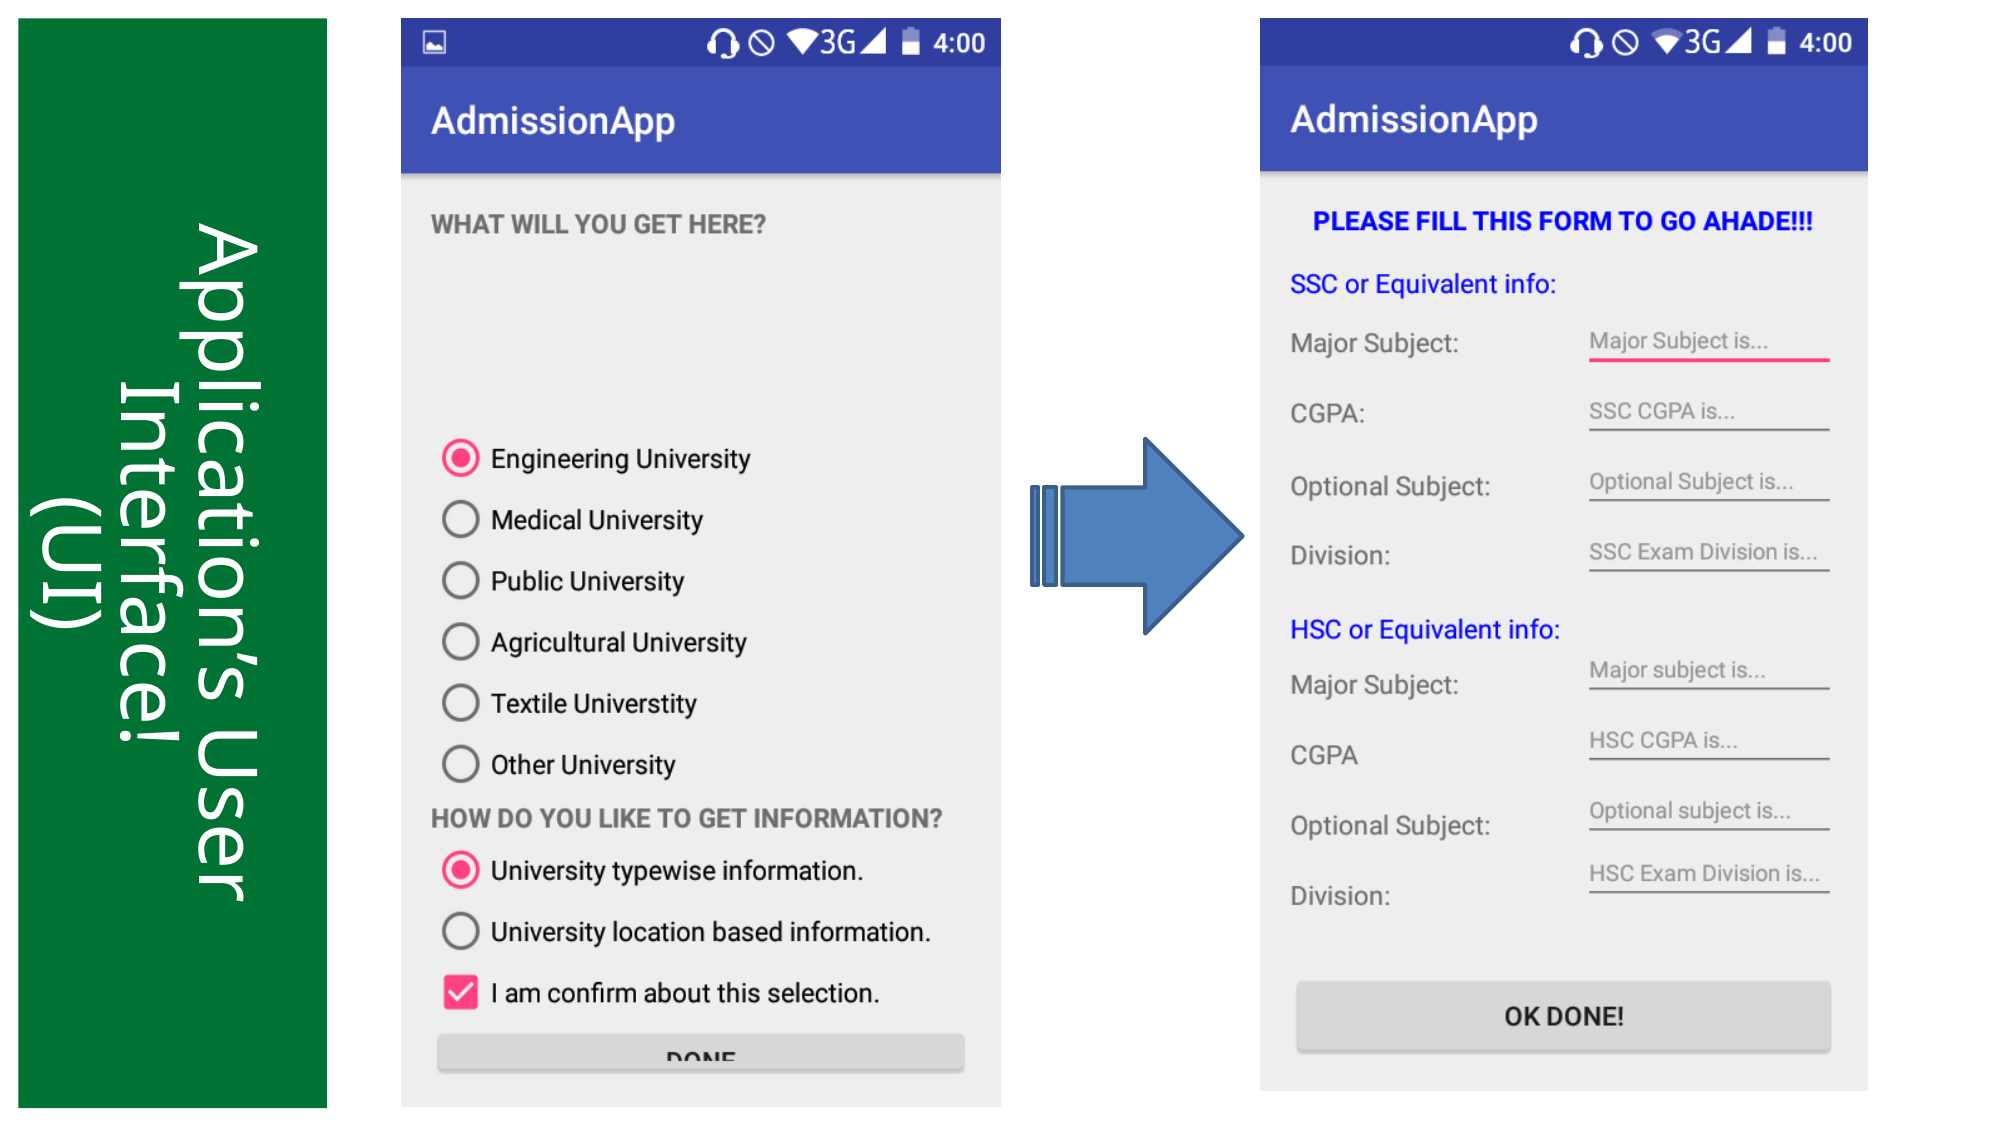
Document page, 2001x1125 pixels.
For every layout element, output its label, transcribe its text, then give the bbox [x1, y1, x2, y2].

text_box [1042, 485, 1058, 587]
picture [1260, 18, 1868, 1091]
picture [400, 18, 1001, 1108]
text_box [1060, 436, 1245, 636]
text_box [1030, 485, 1040, 587]
text_box Application’s User Interface! (UI) [18, 18, 327, 1109]
